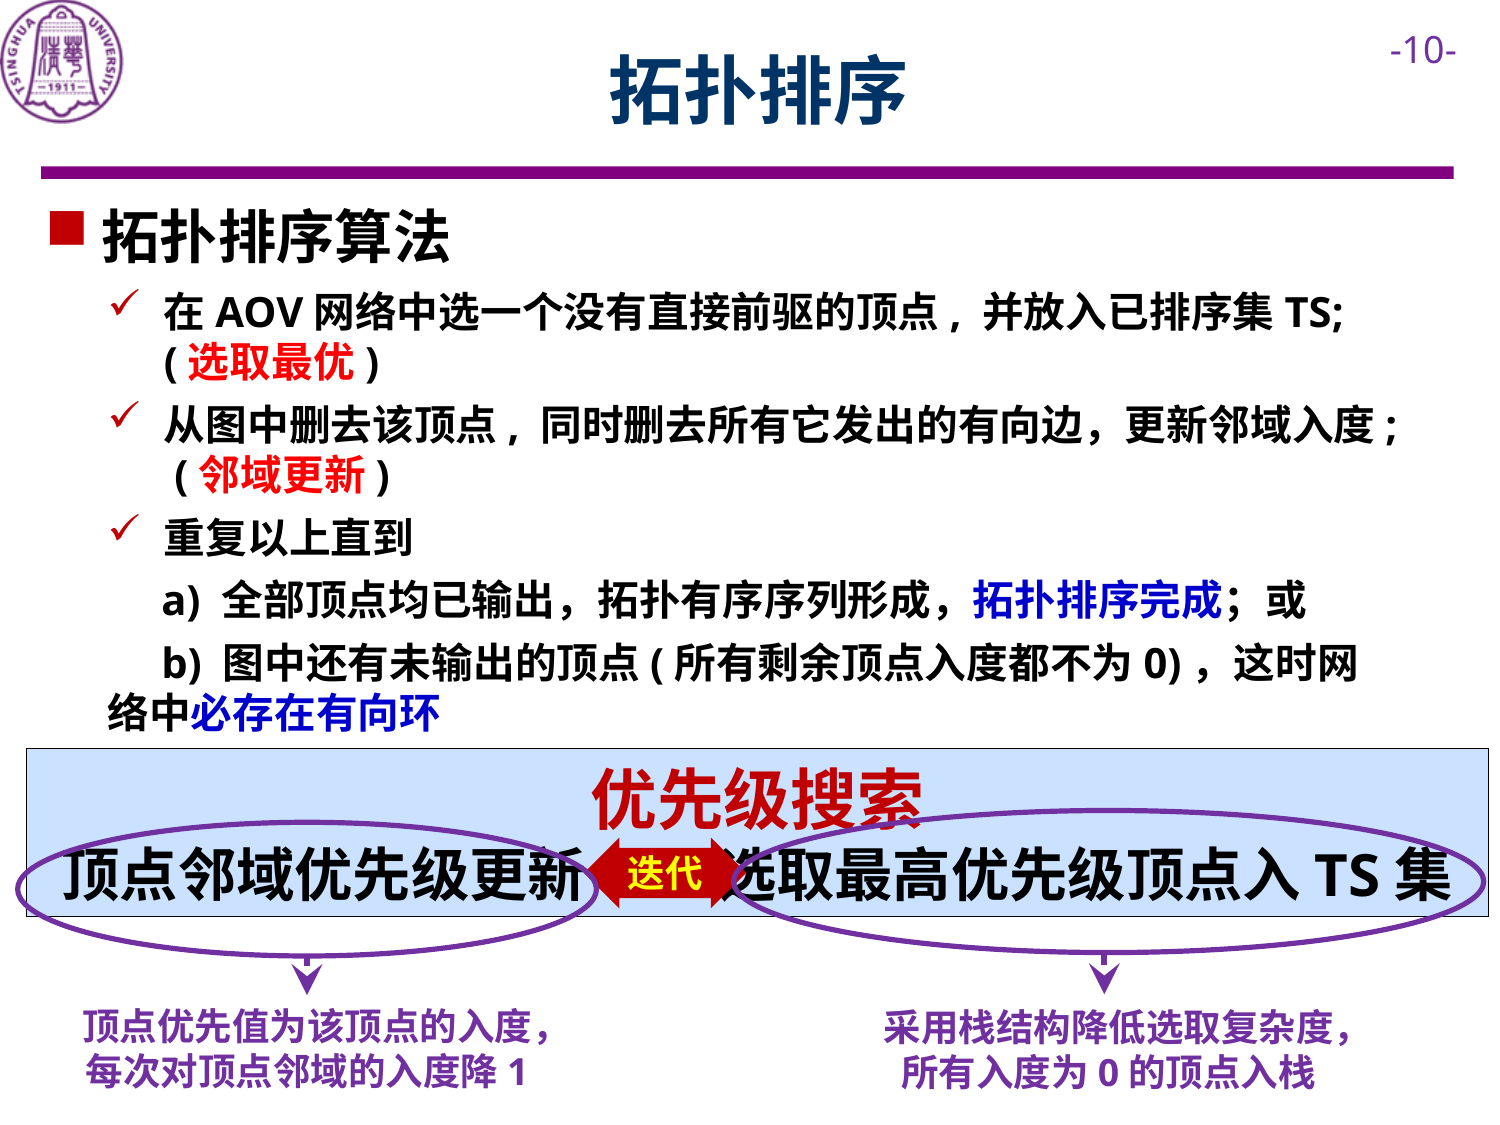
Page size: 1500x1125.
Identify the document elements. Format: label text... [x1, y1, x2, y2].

title 拓扑排序 [135, 13, 1383, 165]
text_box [733, 810, 1484, 1094]
text_box 拓扑排序算法 [30, 193, 1484, 278]
text_box 在AOV网络中选一个没有直接前驱的顶点, 并放入已排序集TS; (选取最优) 从图中删去该顶点, 同时删去所有它发出的有向边，更新邻域入度; (邻域更新) 重复以上直到 a) 全部顶点均已输出，拓扑有序序列形成，拓扑排序完成；或 b) 图中还有未输出的顶点(所有剩余顶点入度都不为0)，这时网络中必存在有向环 [17, 278, 1412, 744]
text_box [17, 822, 597, 1087]
picture [0, 0, 124, 124]
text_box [25, 748, 1489, 917]
